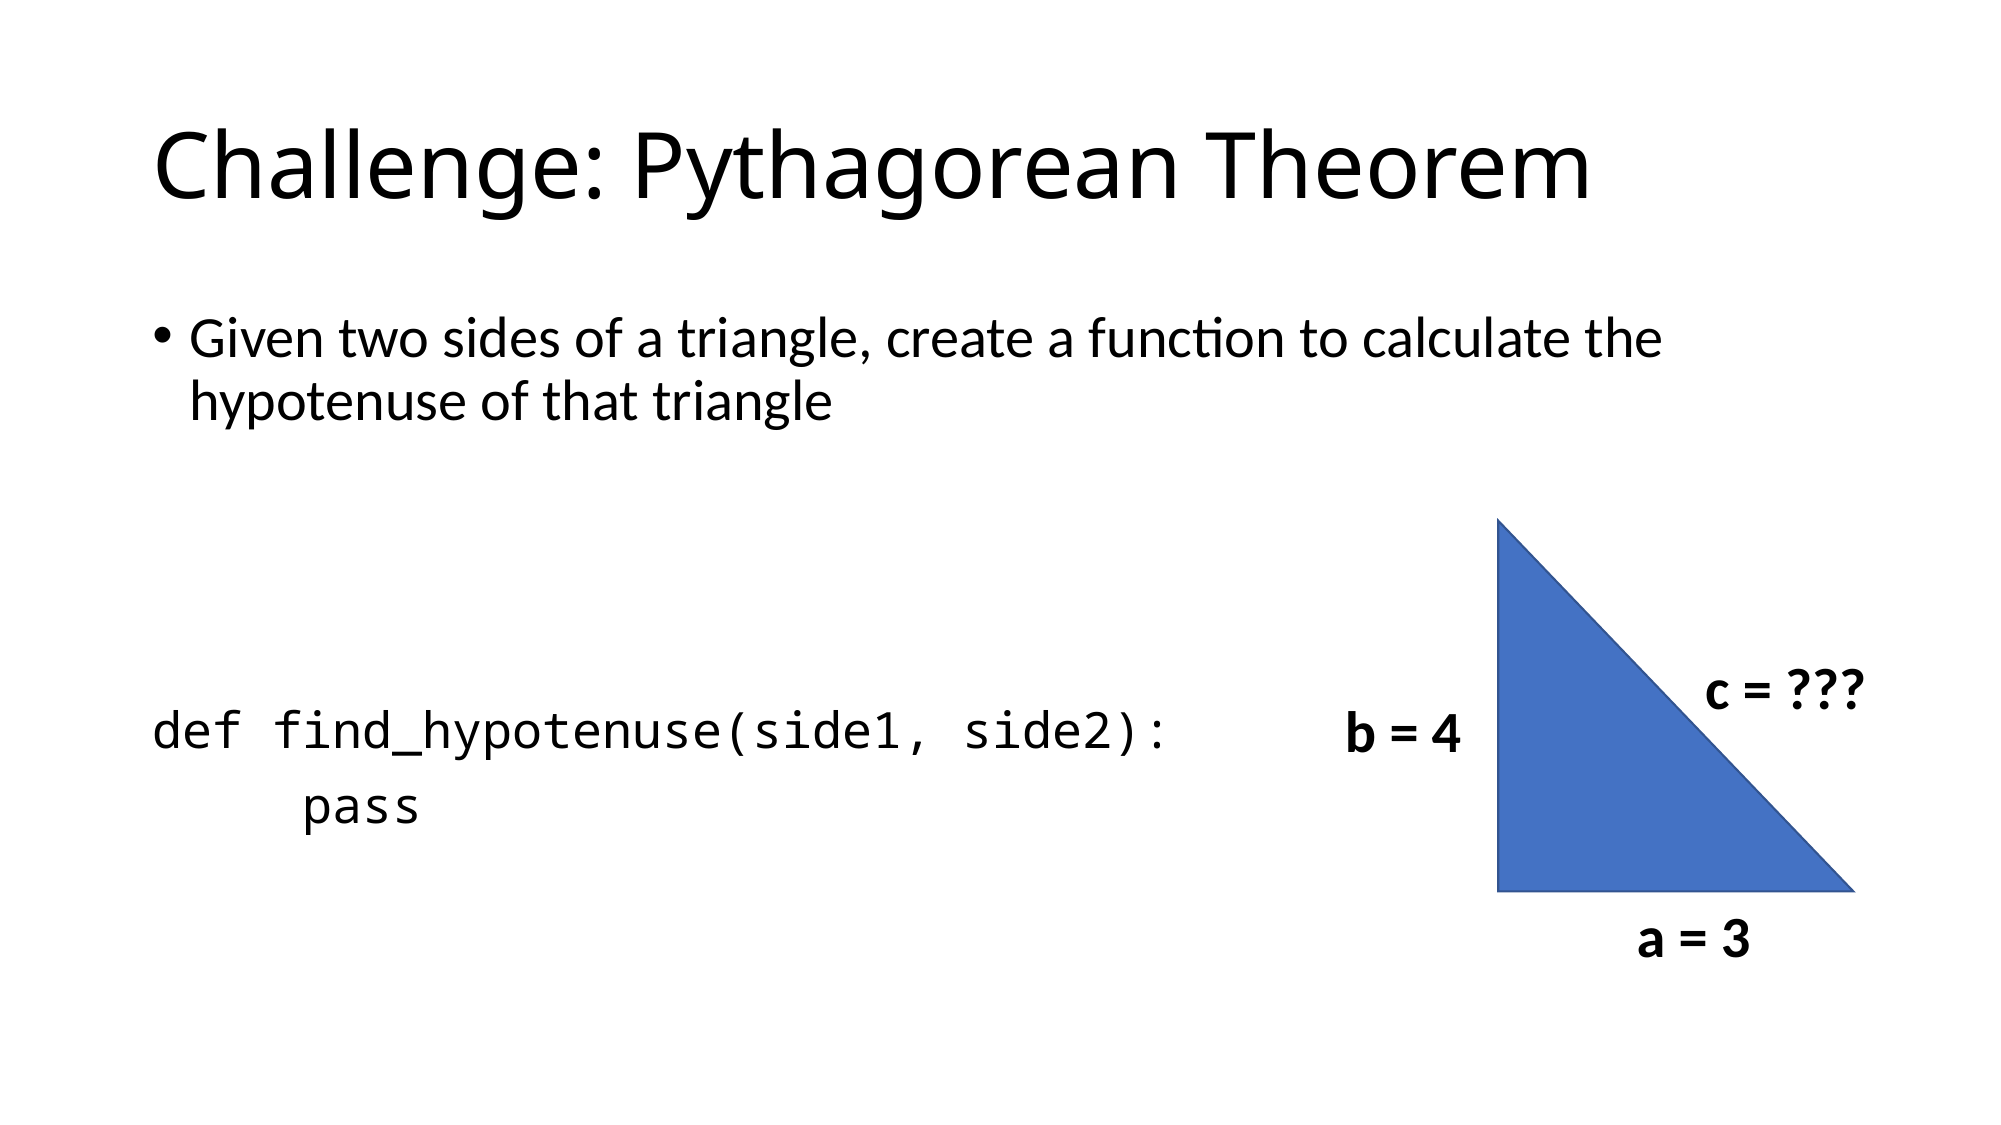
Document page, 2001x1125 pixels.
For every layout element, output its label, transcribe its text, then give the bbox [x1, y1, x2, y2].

text_box b = 4 [1330, 686, 1477, 772]
text_box [1497, 518, 1856, 893]
list Given two sides of a triangle, create a function to calculate the hypotenuse of that triangle def find_hypotenuse(side1, side2): pass [137, 299, 1863, 1014]
text_box c = ??? [1690, 643, 1882, 729]
title Challenge: Pythagorean Theorem [137, 59, 1863, 278]
text_box a = 3 [1621, 891, 1766, 977]
